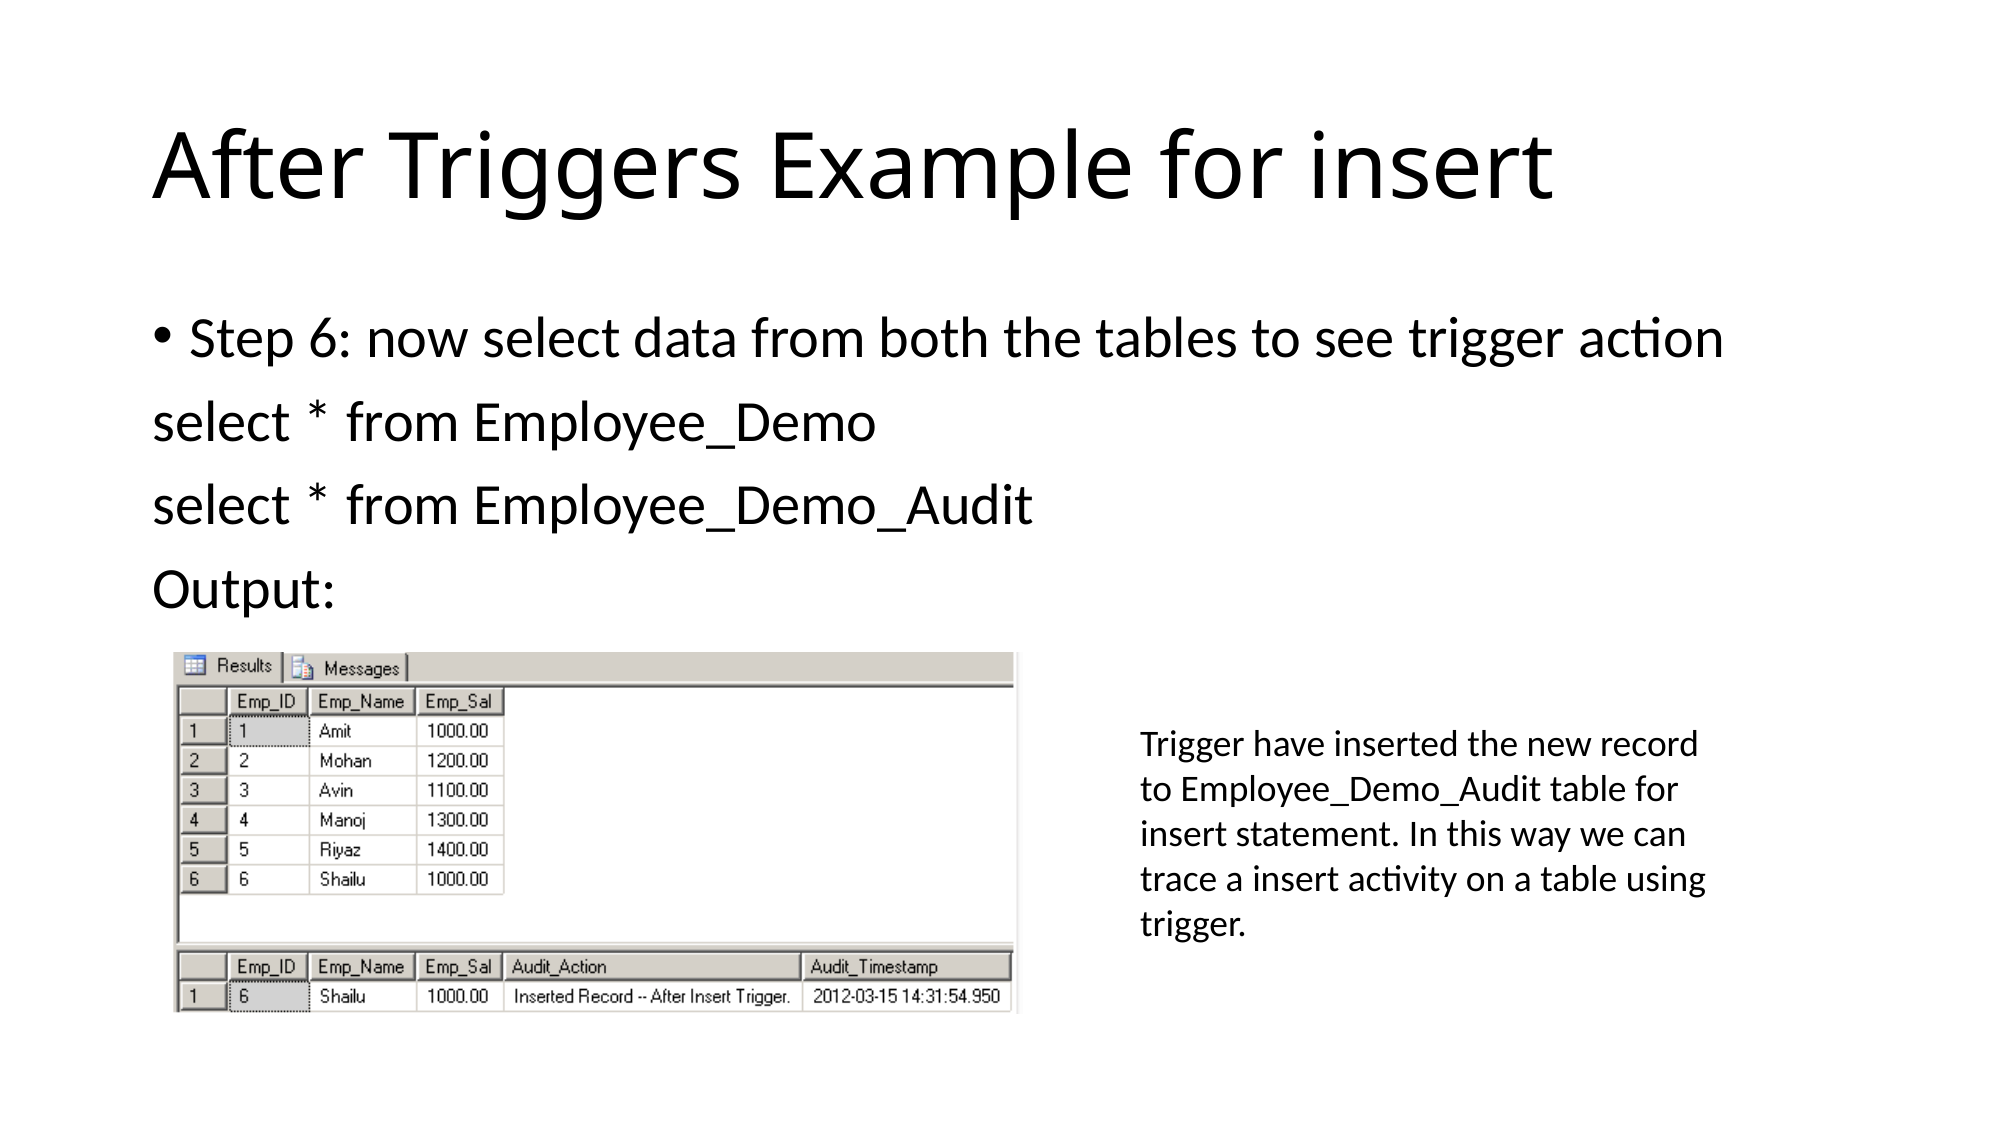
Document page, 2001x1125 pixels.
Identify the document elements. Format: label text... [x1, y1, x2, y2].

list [172, 652, 1023, 1014]
list Step 6: now select data from both the tables to see trigger action select * from Employee_Demo select * from Employee_Demo_Audit Output: [137, 299, 1863, 1014]
title After Triggers Example for insert [137, 59, 1863, 278]
text_box Trigger have inserted the new record to Employee_Demo_Audit table for insert statement. In this way we can trace a insert activity on a table using trigger. [1125, 711, 1727, 952]
